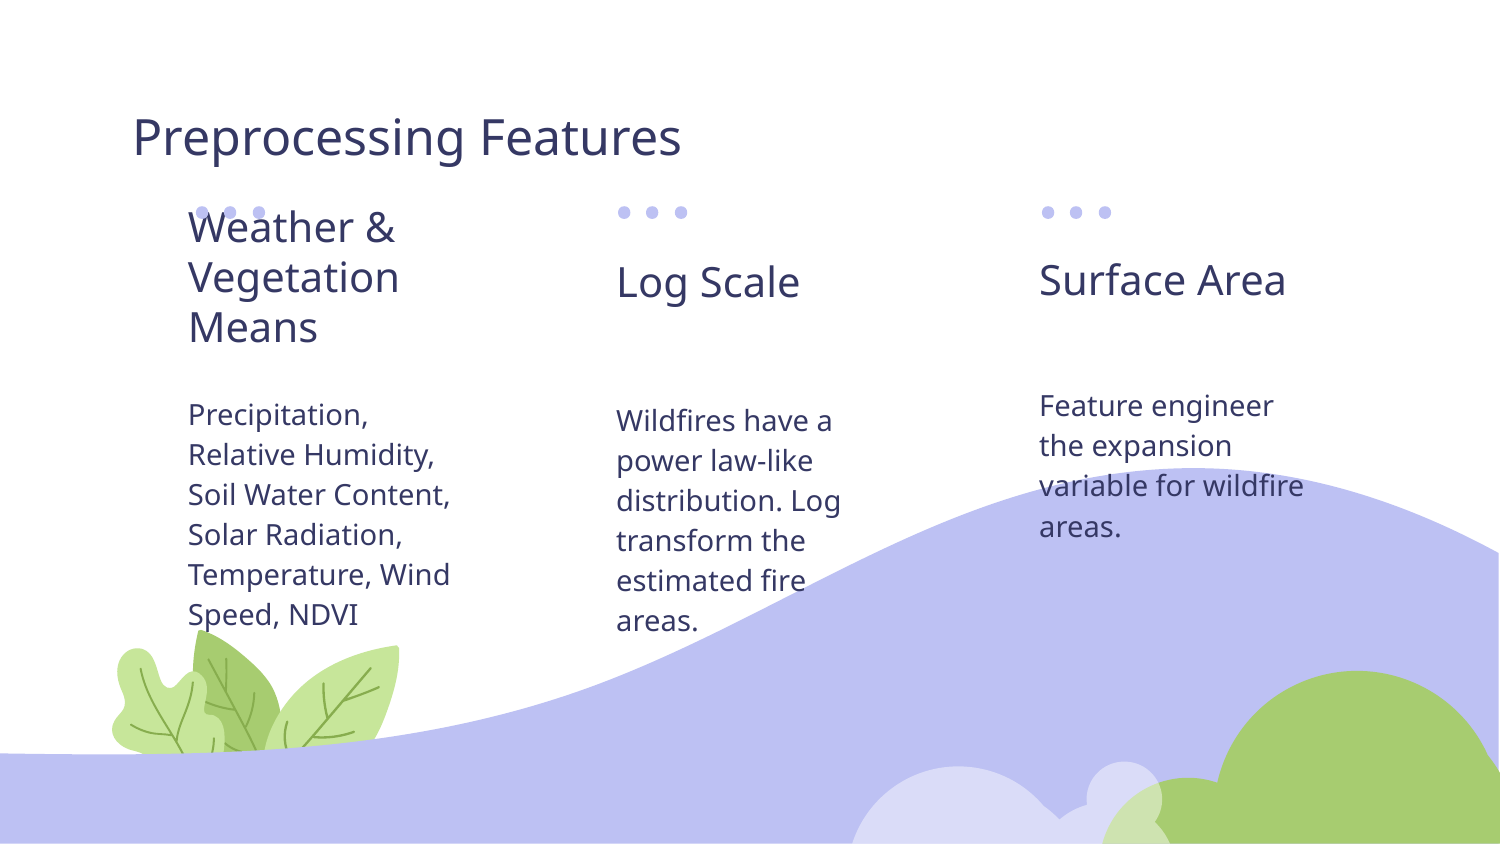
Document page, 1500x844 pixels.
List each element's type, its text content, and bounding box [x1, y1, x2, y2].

subtitle Precipitation, Relative Humidity, Soil Water Content, Solar Radiation, Temperature, Wind Speed, NDVI [172, 375, 471, 649]
title Log Scale [601, 240, 899, 322]
subtitle Wildfires have a power law-like distribution. Log transform the estimated fire areas. [601, 381, 899, 655]
subtitle Feature engineer the expansion variable for wildfire areas. [1024, 367, 1322, 640]
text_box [193, 205, 268, 220]
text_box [1039, 205, 1114, 220]
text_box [615, 205, 690, 220]
title Surface Area [1024, 238, 1320, 320]
title Preprocessing Features [117, 90, 1383, 185]
title Weather & Vegetation Means [172, 284, 488, 366]
